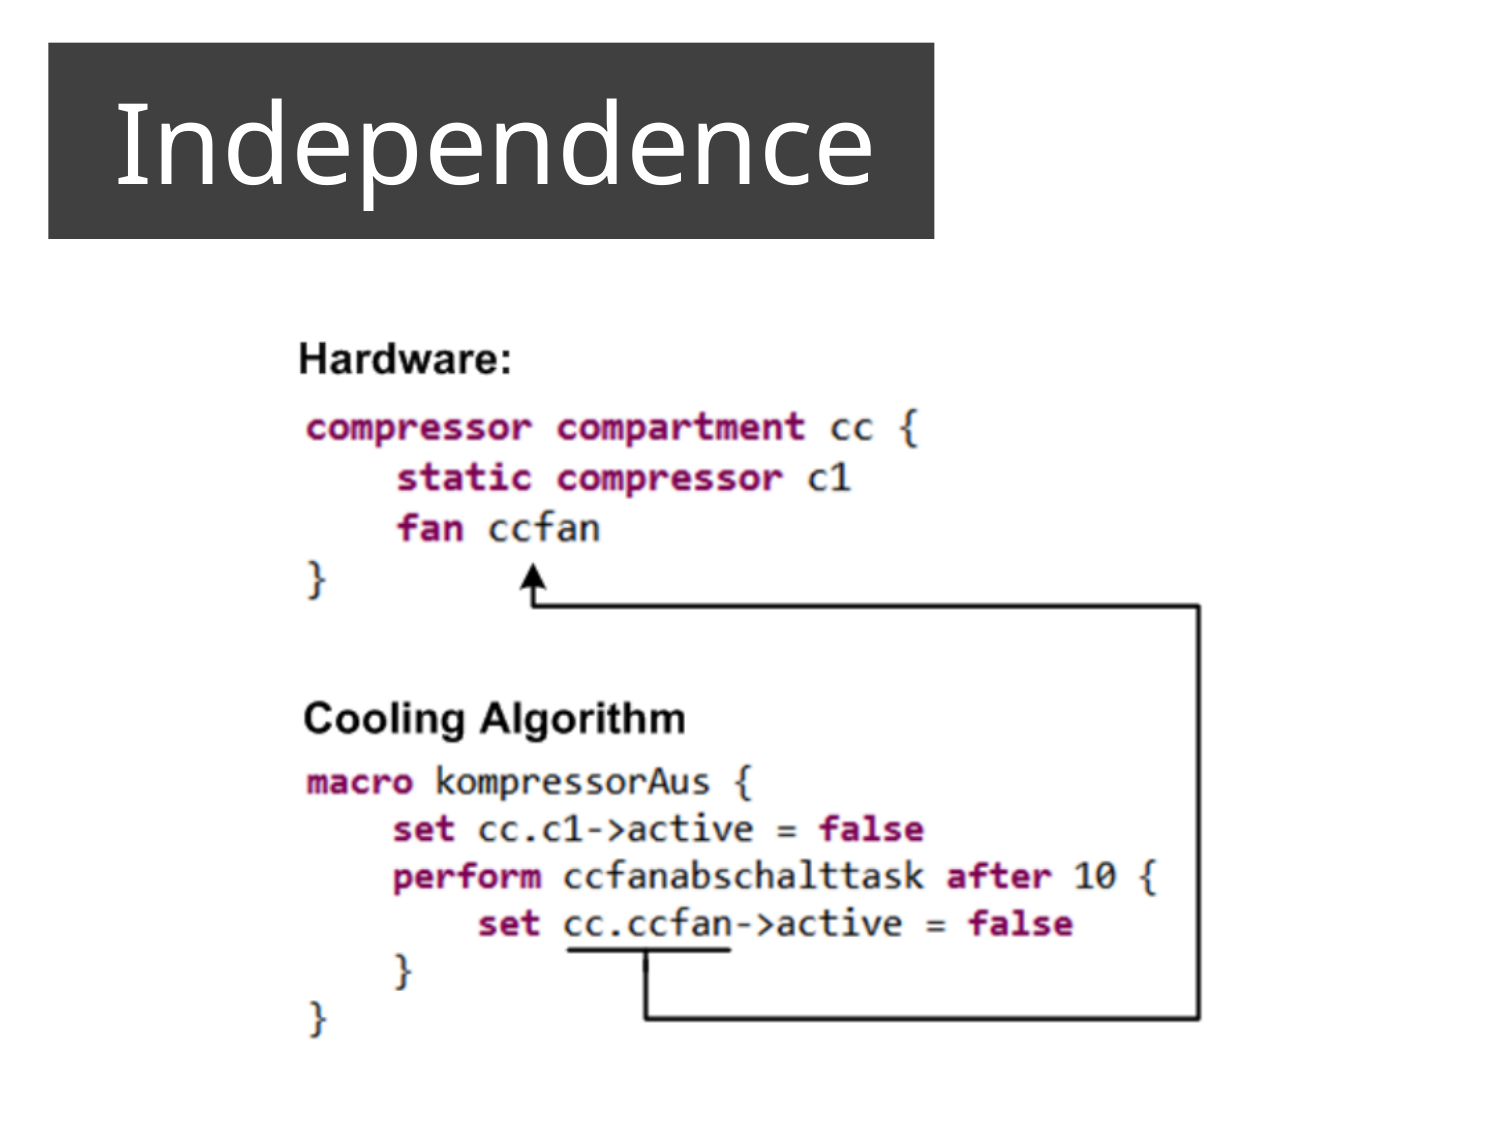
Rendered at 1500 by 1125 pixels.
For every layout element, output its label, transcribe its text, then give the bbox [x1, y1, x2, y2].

picture [277, 314, 1235, 1050]
title Independence [0, 19, 1163, 261]
